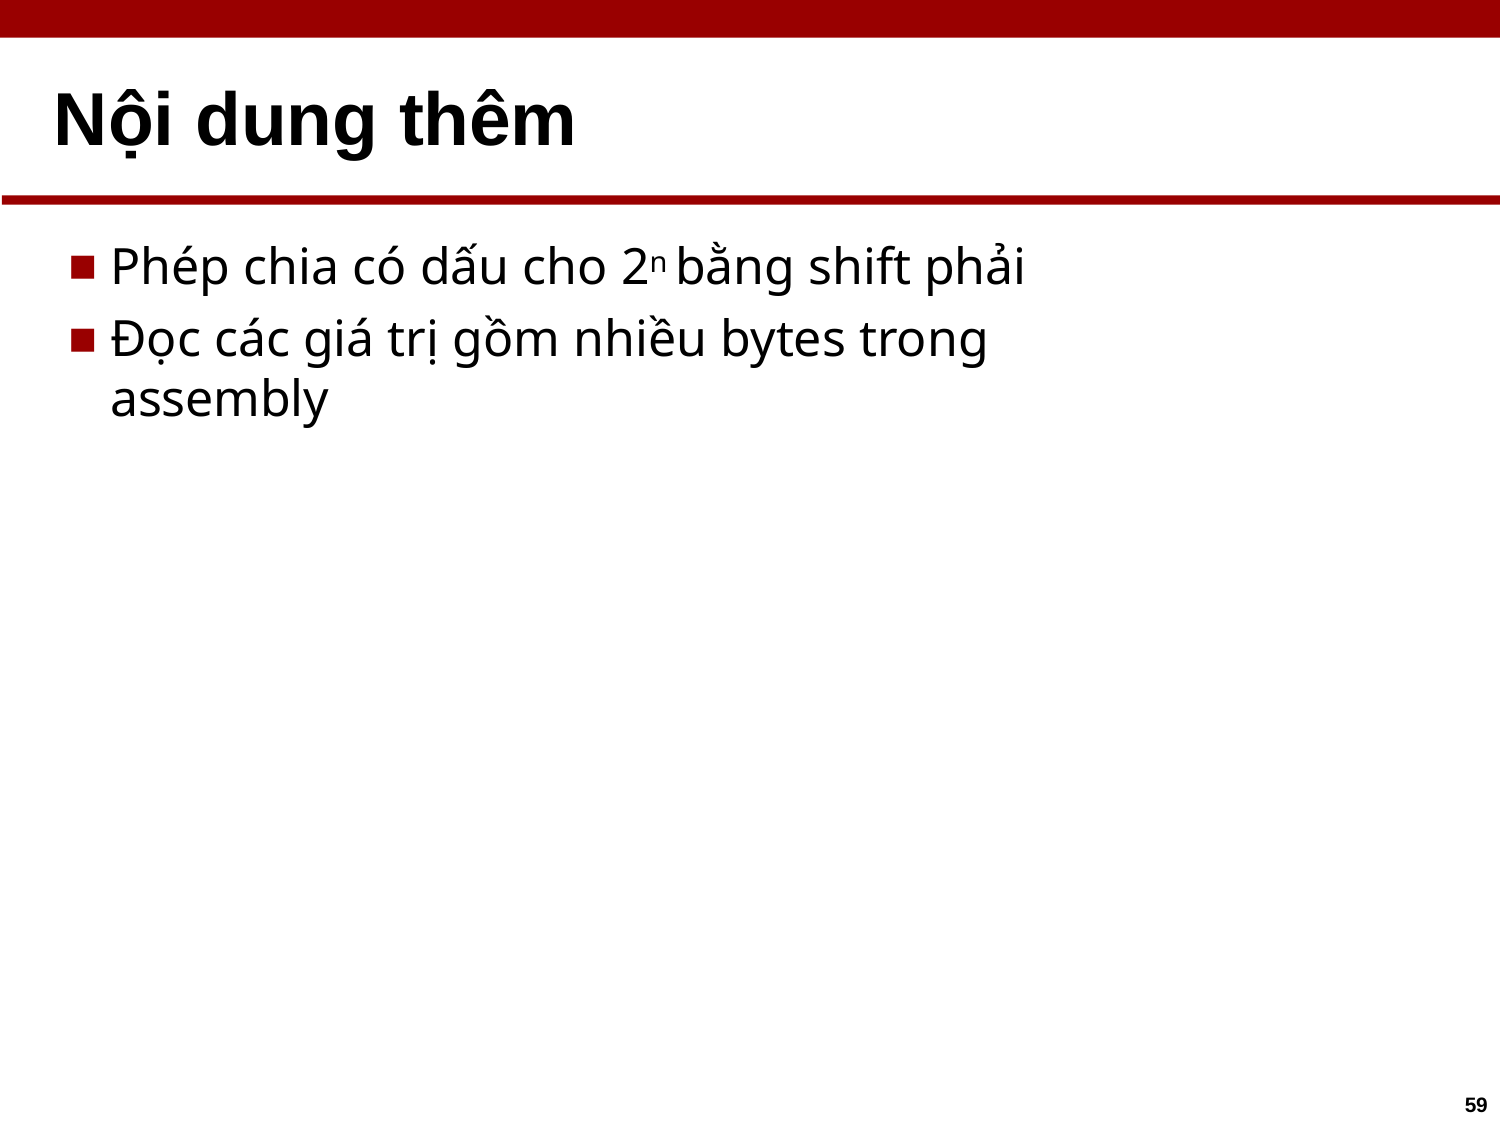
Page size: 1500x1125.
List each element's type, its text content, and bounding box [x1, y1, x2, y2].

text_box [1490, 195, 1500, 205]
text_box Phép chia có dấu cho 2n bằng shift phải Đọc các giá trị gồm nhiều bytes trong assembly [62, 219, 1168, 427]
slide_number 59 [1458, 1090, 1493, 1125]
text_box [1, 195, 27, 205]
title Nội dung thêm [27, 68, 1490, 259]
